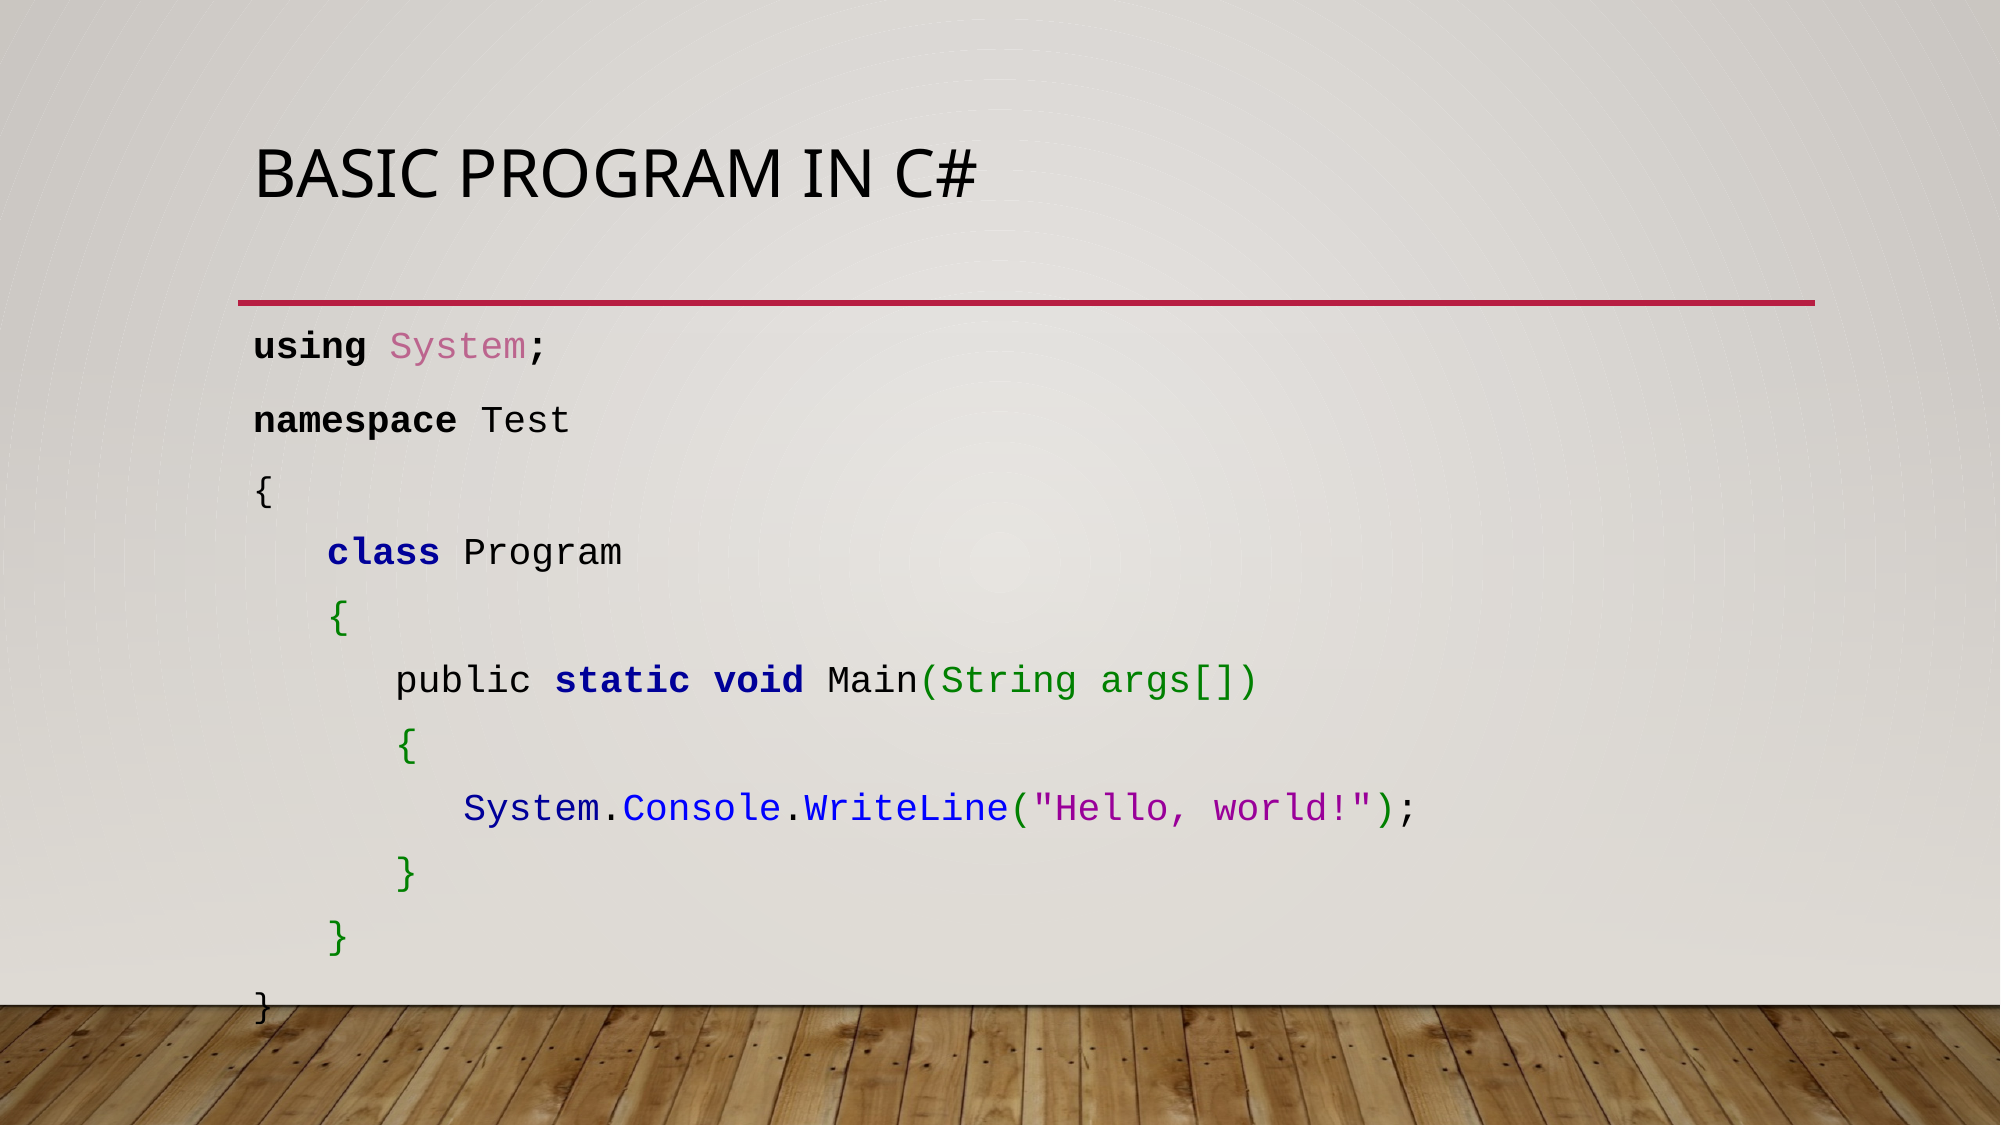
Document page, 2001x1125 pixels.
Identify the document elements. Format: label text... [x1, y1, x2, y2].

title Basic Program in c# [238, 131, 1814, 304]
list using System; namespace Test { class Program { public static void Main(String args[]) { System.Console.WriteLine("Hello, world!"); } } } [238, 304, 1946, 1037]
picture [0, 1005, 2000, 1125]
